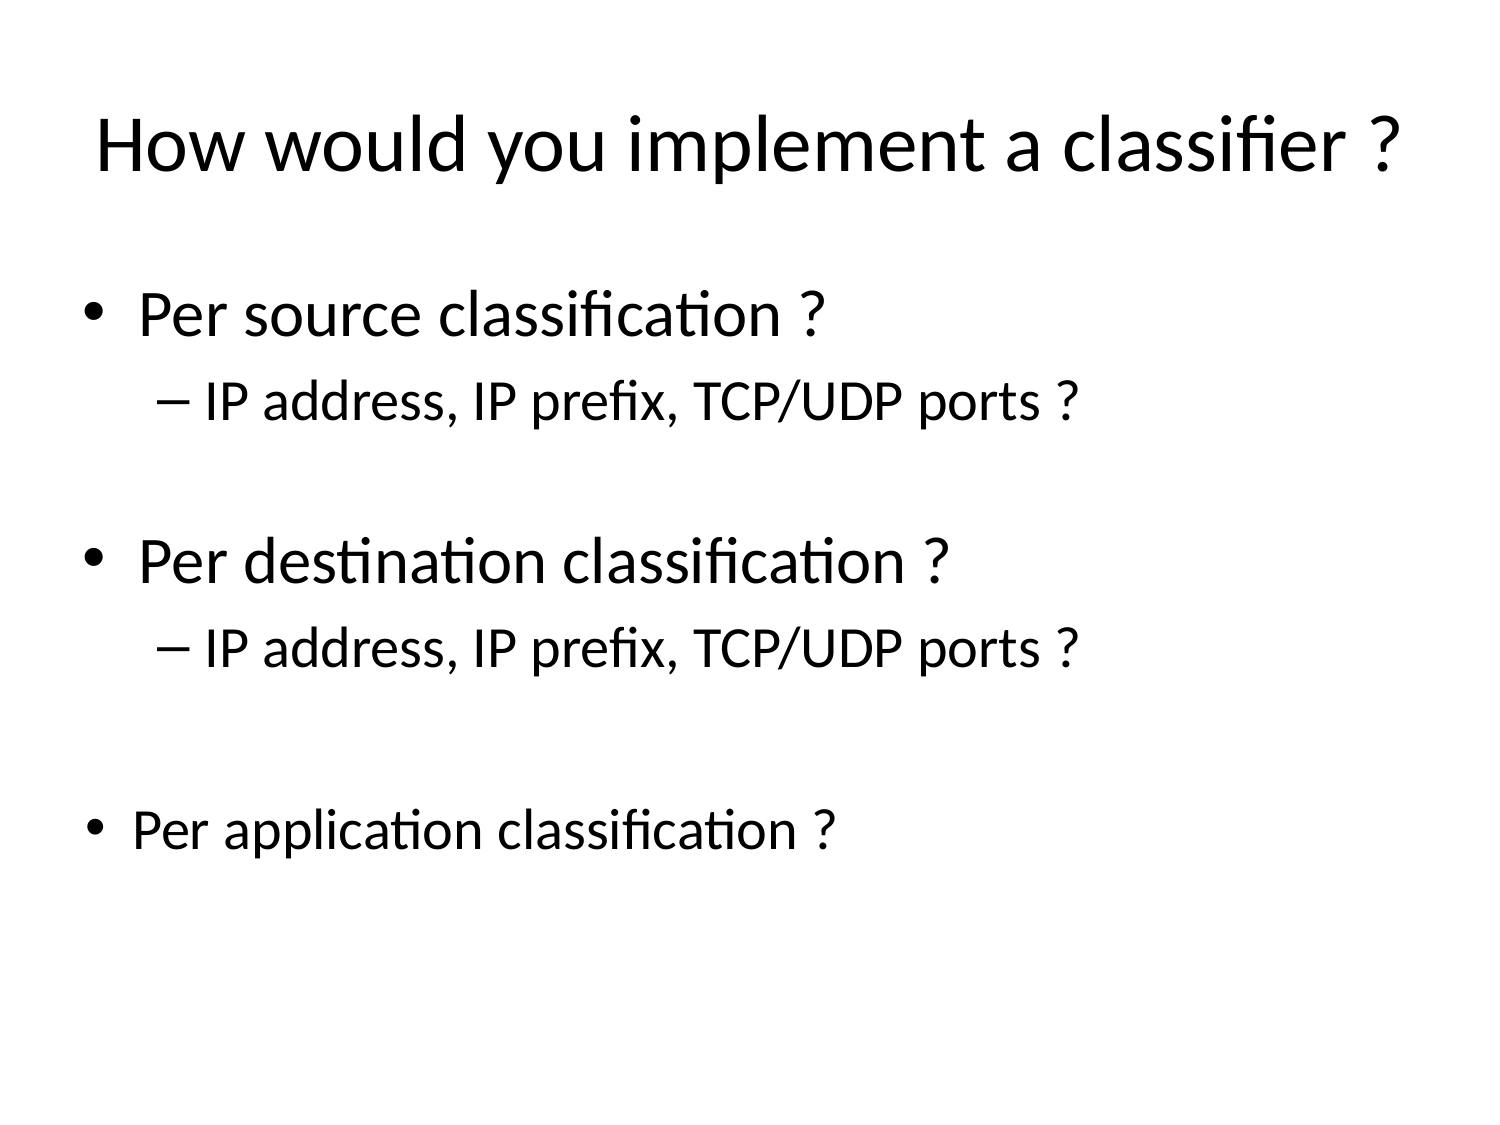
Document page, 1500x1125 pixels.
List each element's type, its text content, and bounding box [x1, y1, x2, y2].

title How would you implement a classifier ? [74, 44, 1426, 234]
list Per source classification ? IP address, IP prefix, TCP/UDP ports ? Per destination classification ? IP address, IP prefix, TCP/UDP ports ? Per application classification ? [74, 261, 1426, 1006]
